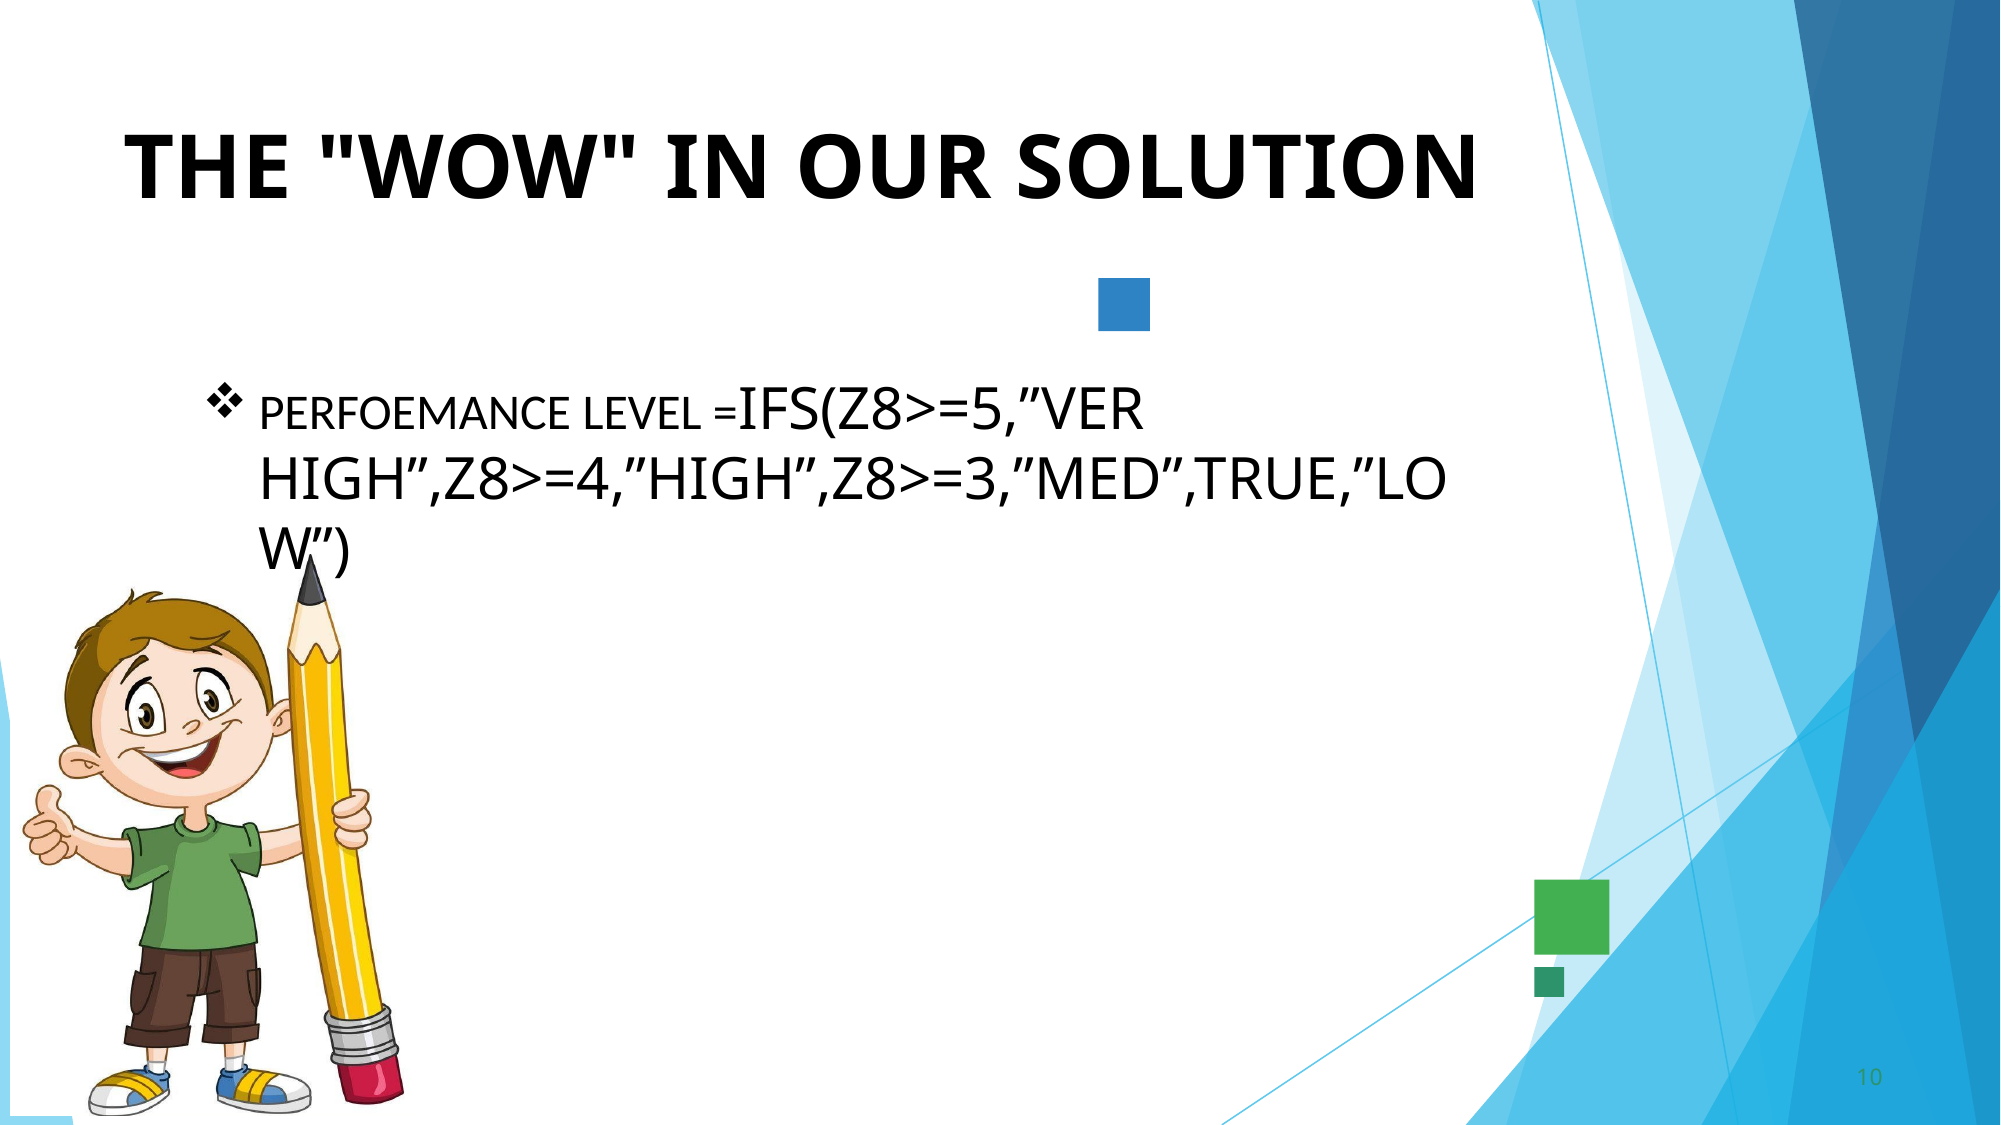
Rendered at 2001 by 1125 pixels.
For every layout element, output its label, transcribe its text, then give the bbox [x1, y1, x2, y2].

text_box [1534, 879, 1610, 955]
title THE "WOW" IN OUR SOLUTION [120, 106, 1513, 299]
text_box 10 [1849, 1061, 1888, 1095]
text_box PERFOEMANCE LEVEL =IFS(Z8>=5,”VER HIGH”,Z8>=4,”HIGH”,Z8>=3,”MED”,TRUE,”LOW”) [187, 363, 1475, 589]
text_box [1098, 299, 1150, 332]
text_box [1534, 967, 1565, 997]
picture [10, 554, 416, 1116]
text_box [1475, 386, 1850, 543]
